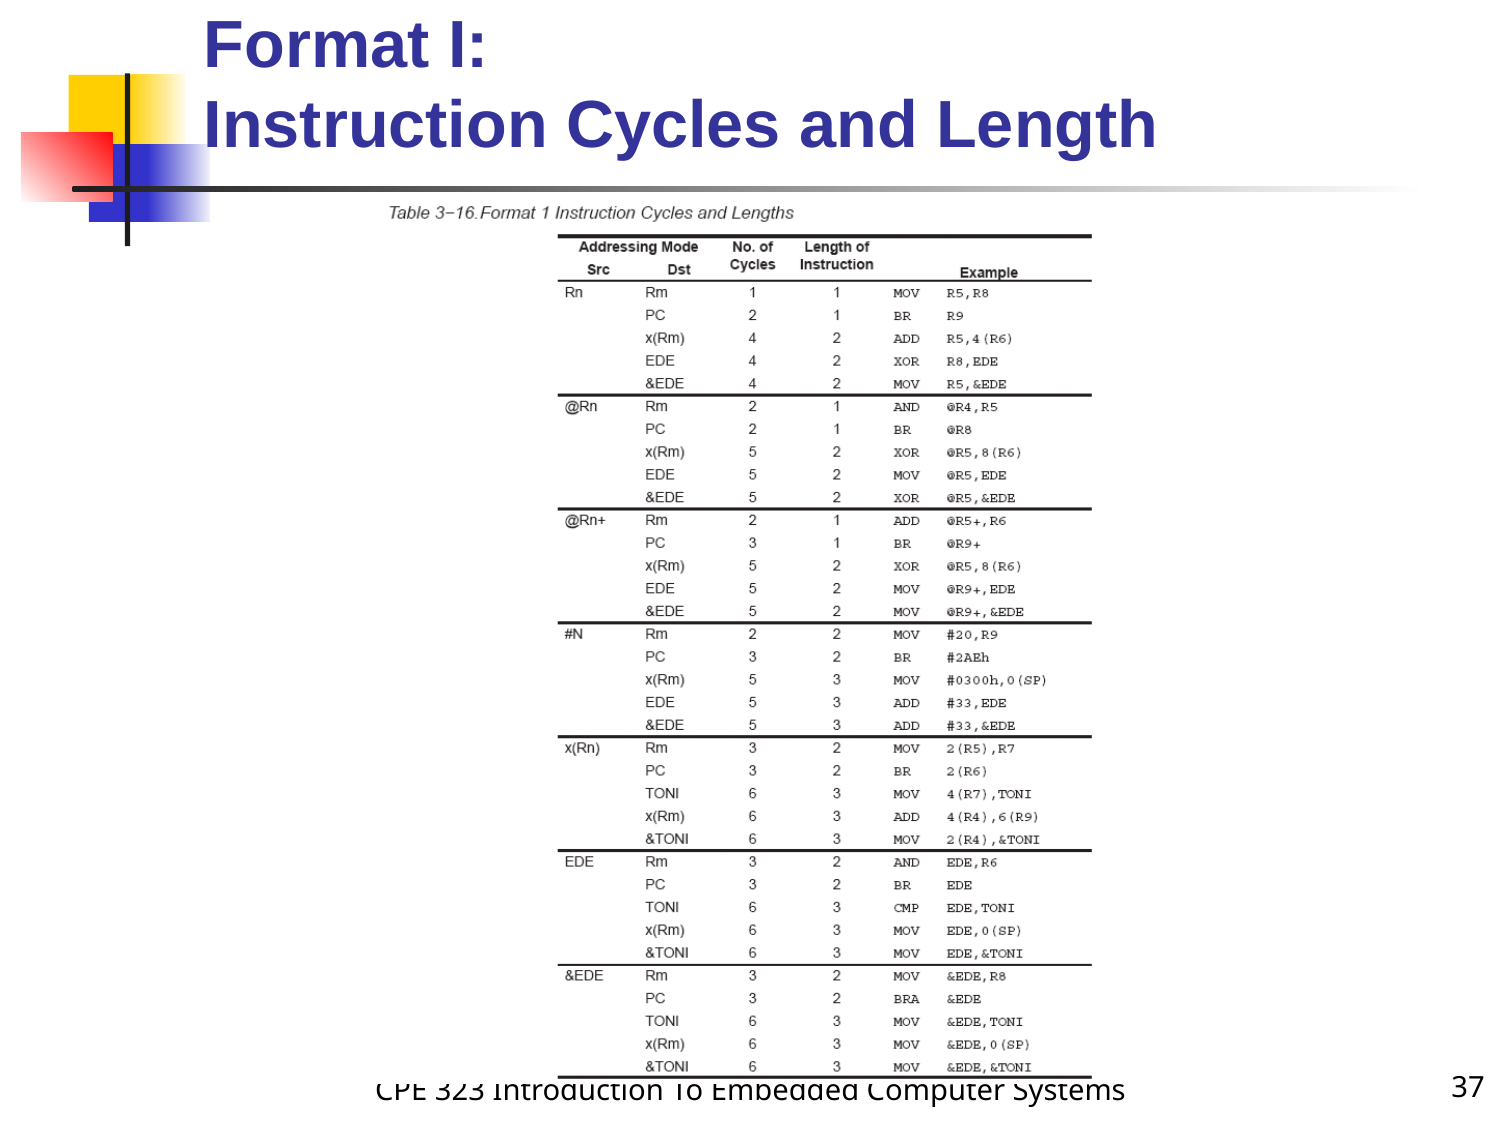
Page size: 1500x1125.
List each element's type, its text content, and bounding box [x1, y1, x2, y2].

footer CPE 323 Introduction To Embedded Computer Systems [312, 1043, 1190, 1119]
title Format I: Instruction Cycles and Length [188, 26, 1468, 169]
picture [377, 198, 1122, 1084]
slide_number 37 [1187, 1040, 1500, 1116]
